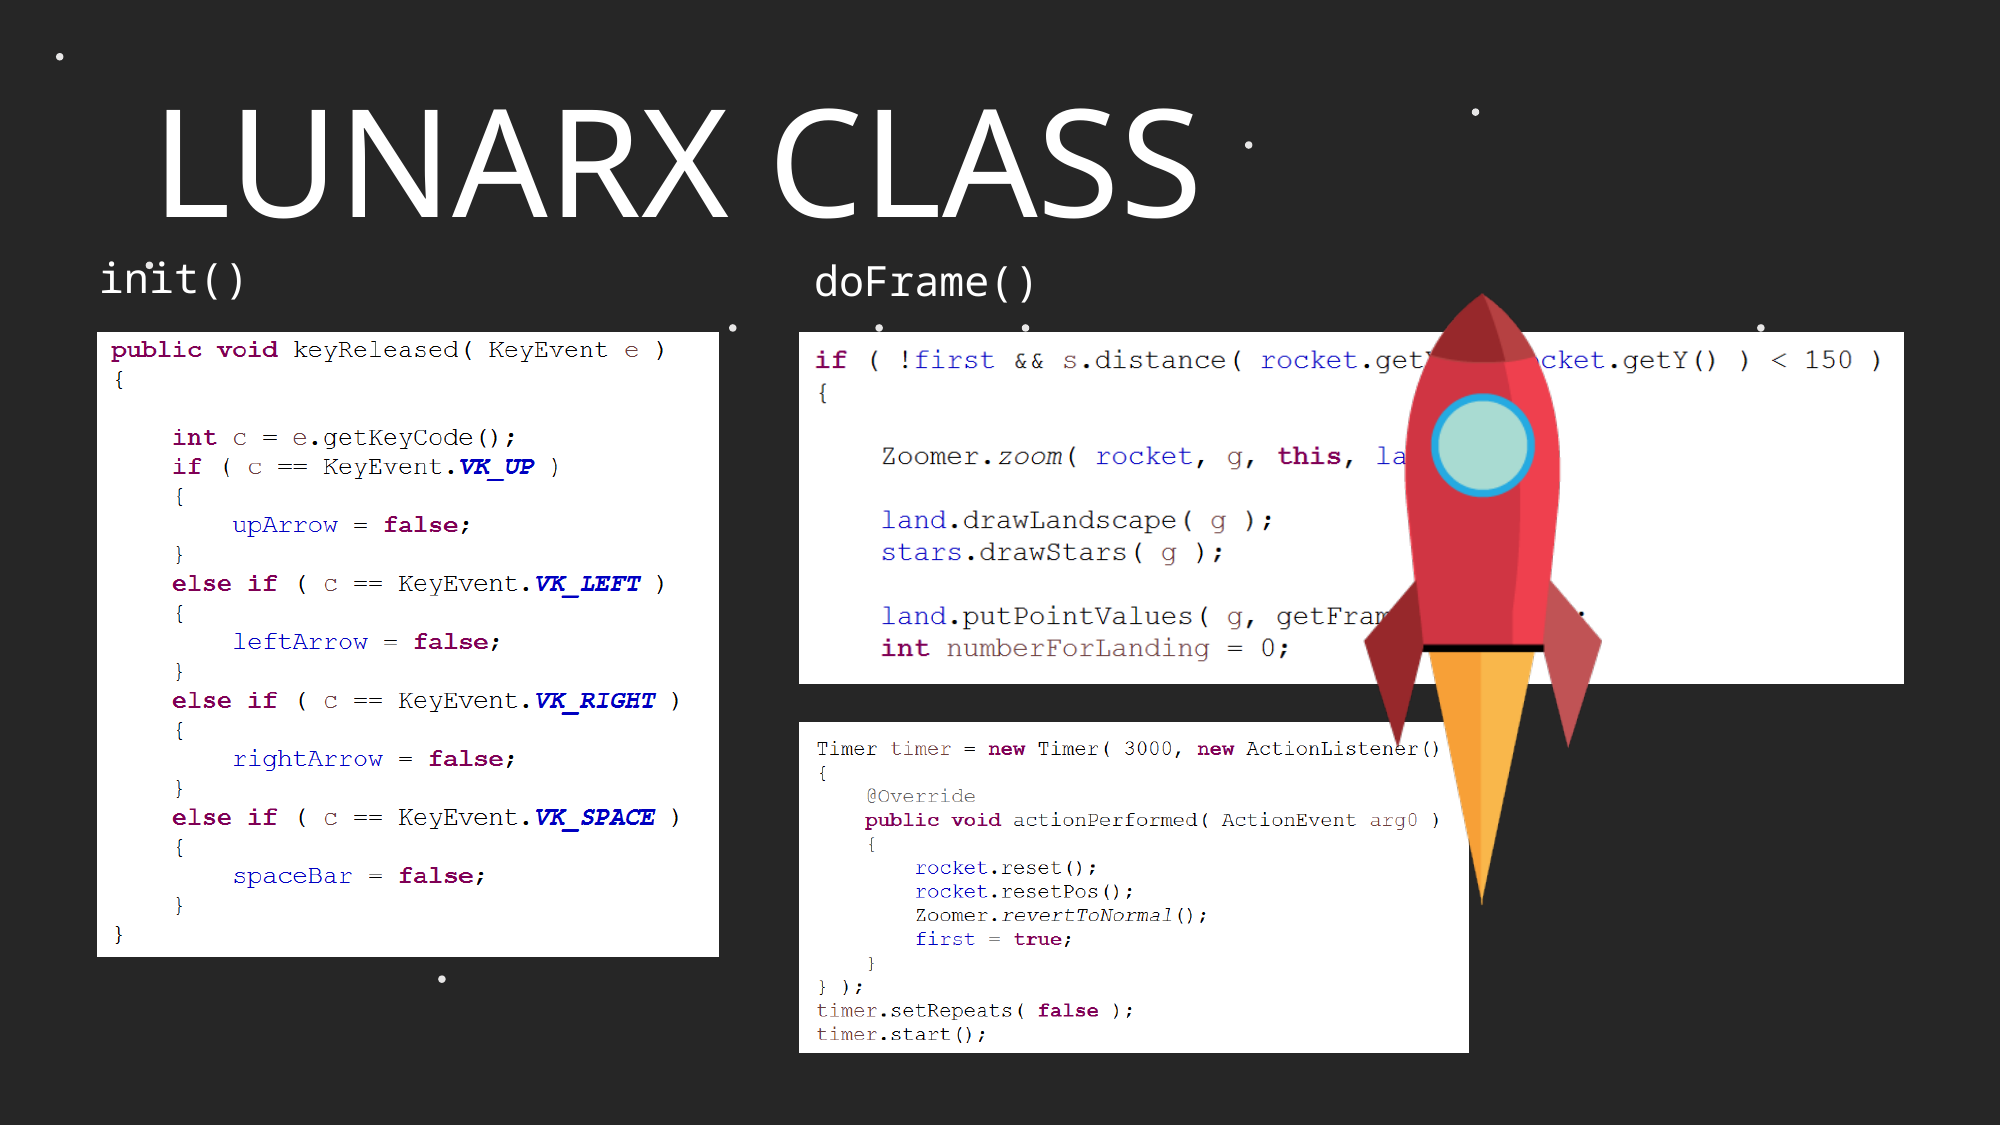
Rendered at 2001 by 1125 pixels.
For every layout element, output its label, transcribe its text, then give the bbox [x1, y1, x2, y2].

text_box [874, 323, 884, 332]
text_box [727, 323, 738, 333]
text_box [54, 51, 65, 62]
picture [799, 260, 1904, 1053]
text_box [437, 974, 447, 984]
text_box doFrame() [799, 247, 1100, 313]
title LUNARX CLASS [137, 59, 1863, 278]
text_box init() [84, 244, 385, 310]
picture [97, 332, 719, 957]
text_box [1020, 323, 1031, 332]
